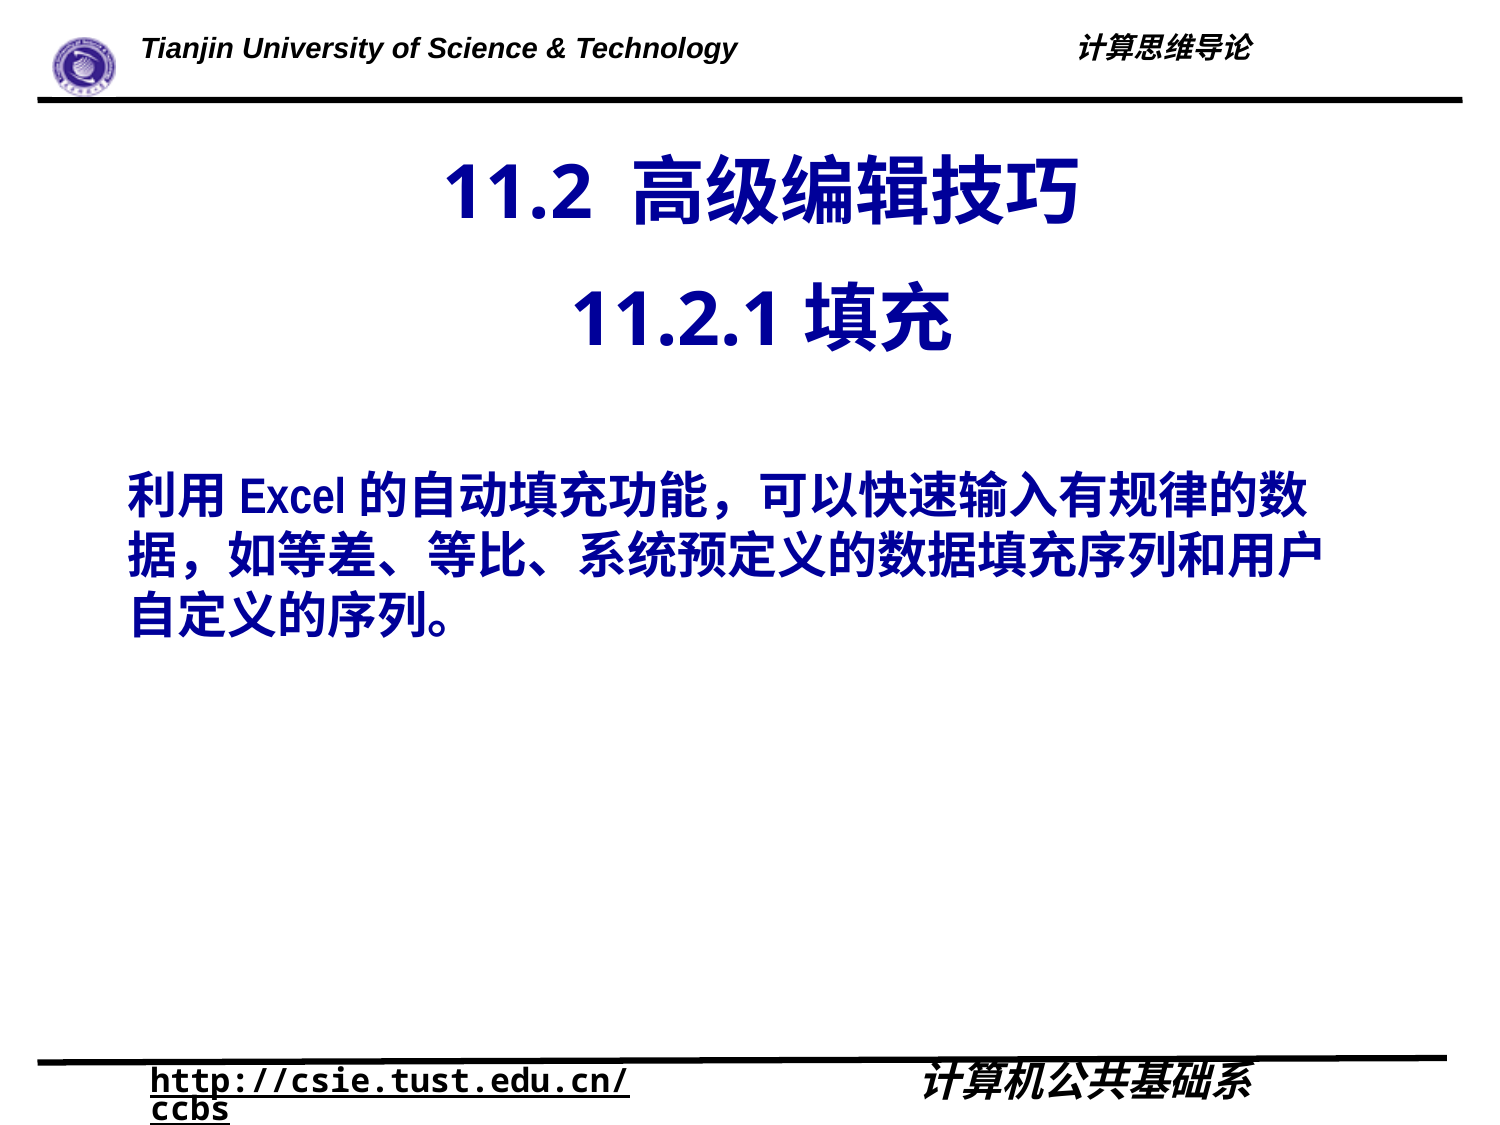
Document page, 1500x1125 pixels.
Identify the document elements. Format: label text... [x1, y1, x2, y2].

title 11.2 高级编辑技巧 11.2.1填充 [123, 160, 1400, 398]
picture [52, 37, 116, 97]
list 利用Excel的自动填充功能，可以快速输入有规律的数据，如等差、等比、系统预定义的数据填充序列和用户自定义的序列。 [112, 456, 1365, 1000]
